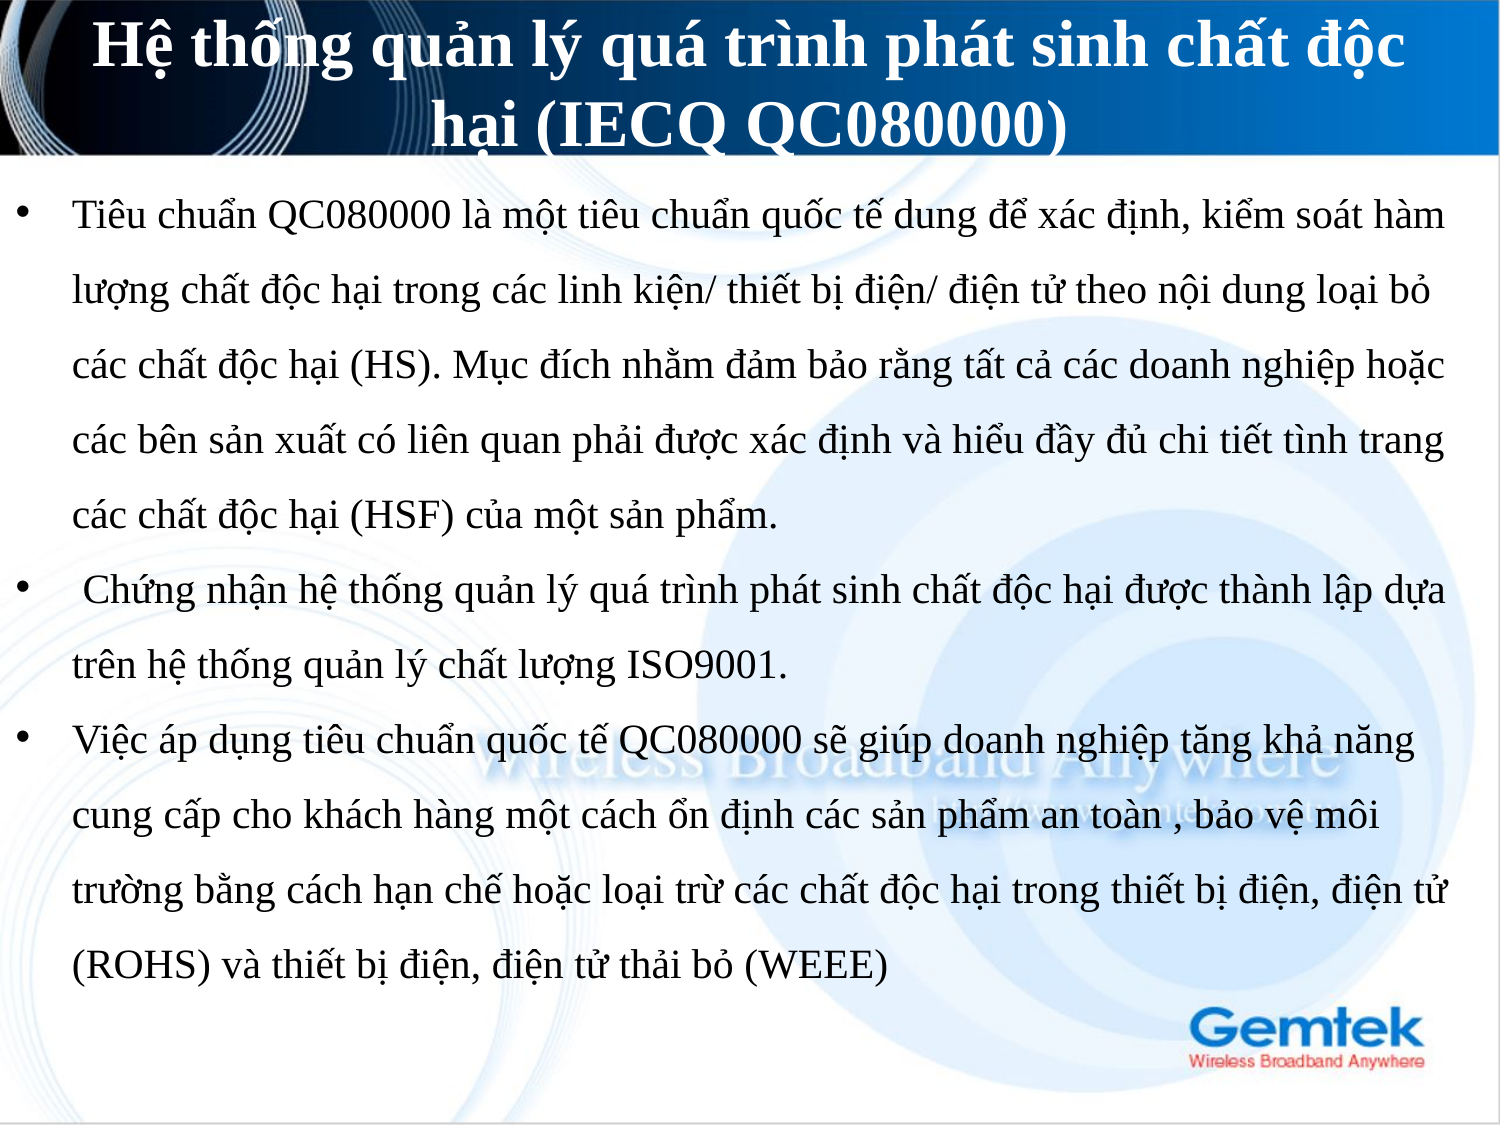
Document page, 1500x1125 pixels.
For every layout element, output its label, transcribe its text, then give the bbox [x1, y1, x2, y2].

list Tiêu chuẩn QC080000 là một tiêu chuẩn quốc tế dung để xác định, kiểm soát hàm lượng chất độc hại trong các linh kiện/ thiết bị điện/ điện tử theo nội dung loại bỏ các chất độc hại (HS). Mục đích nhằm đảm bảo rằng tất cả các doanh nghiệp hoặc các bên sản xuất có liên quan phải được xác định và hiểu đầy đủ chi tiết tình trang các chất độc hại (HSF) của một sản phẩm. Chứng nhận hệ thống quản lý quá trình phát sinh chất độc hại được thành lập dựa trên hệ thống quản lý chất lượng ISO9001. Việc áp dụng tiêu chuẩn quốc tế QC080000 sẽ giúp doanh nghiệp tăng khả năng cung cấp cho khách hàng một cách ổn định các sản phẩm an toàn , bảo vệ môi trường bằng cách hạn chế hoặc loại trừ các chất độc hại trong thiết bị điện, điện tử (ROHS) và thiết bị điện, điện tử thải bỏ (WEEE) [15, 161, 1485, 1012]
title Hệ thống quản lý quá trình phát sinh chất độc hại (IECQ QC080000) [87, 0, 1413, 161]
picture [0, 0, 1500, 1125]
